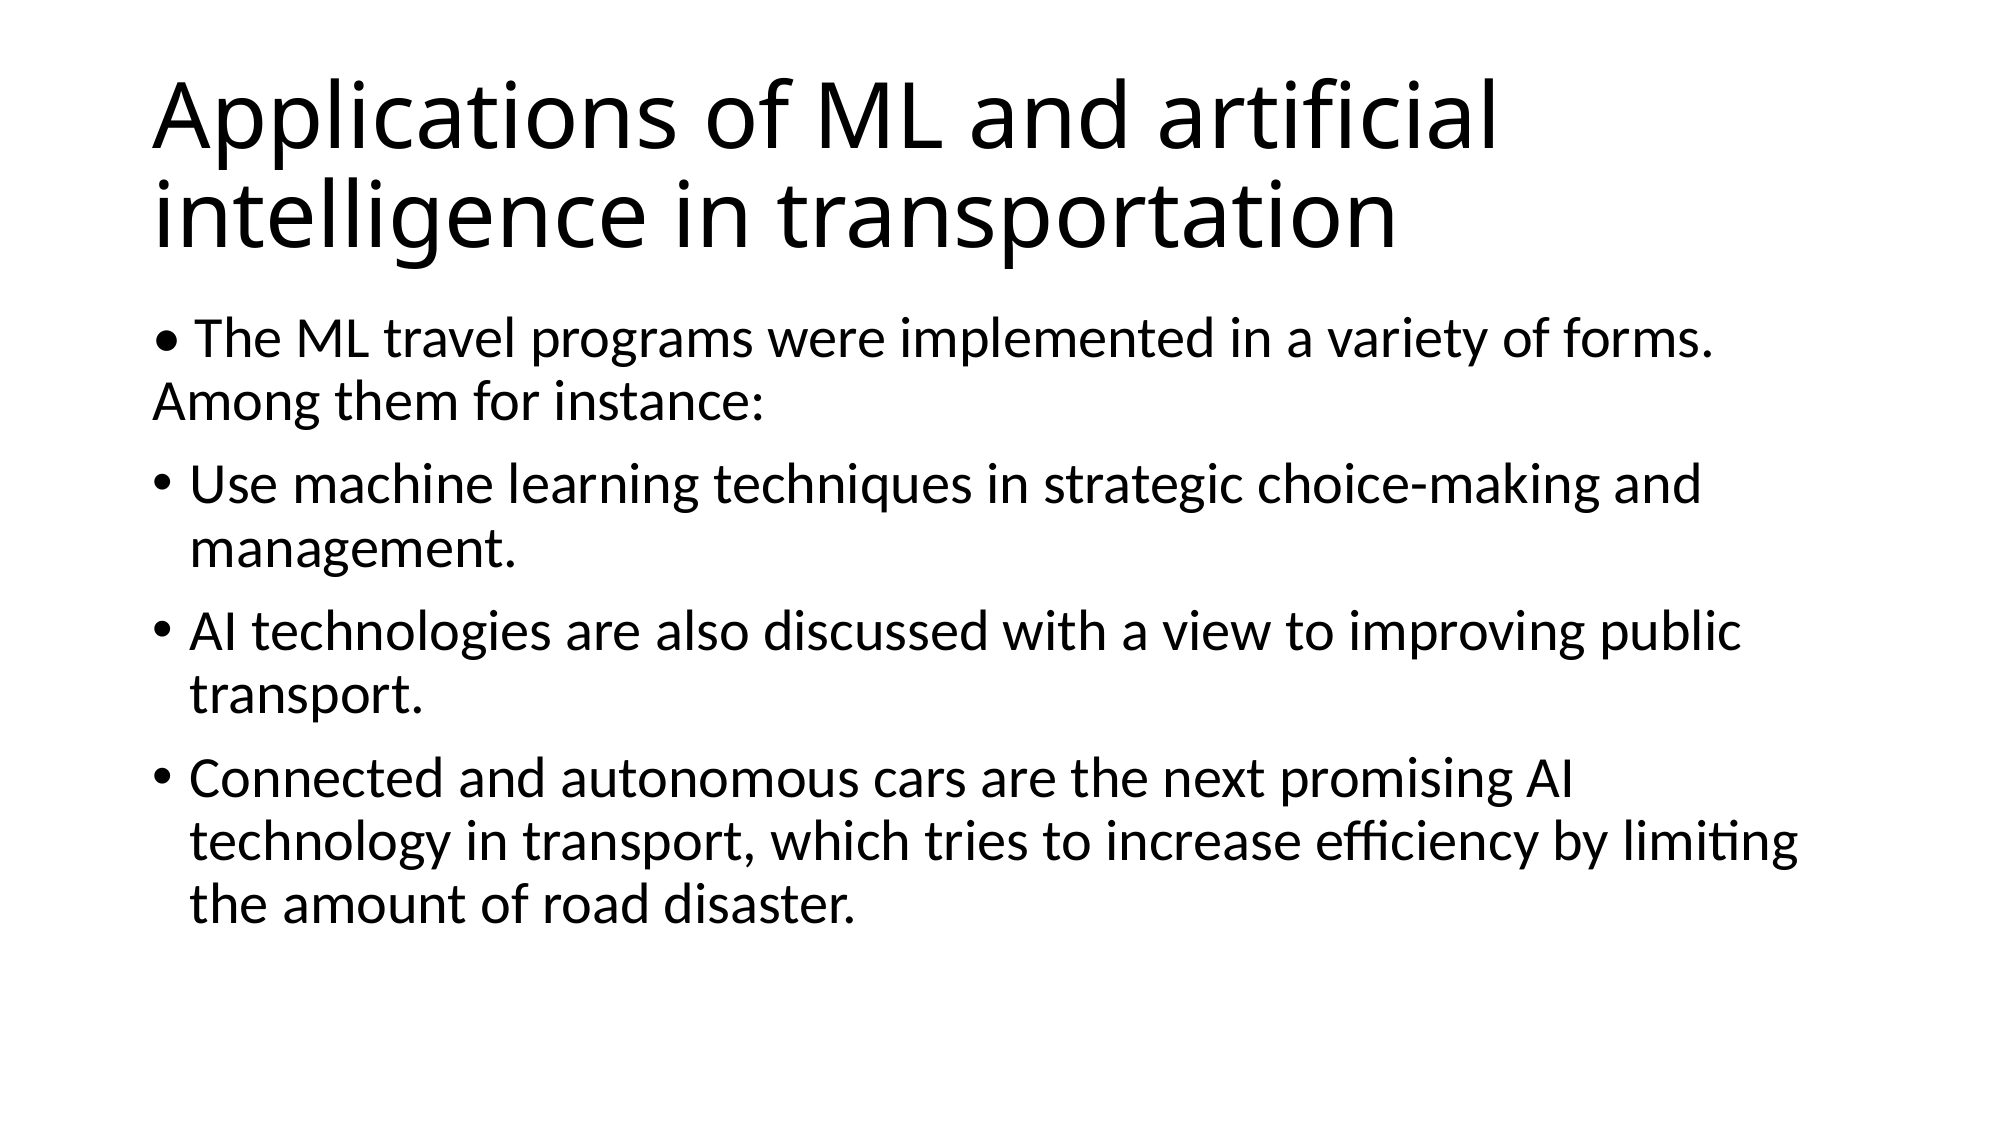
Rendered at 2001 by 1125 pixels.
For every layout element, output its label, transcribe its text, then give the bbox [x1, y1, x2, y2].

title Applications of ML and artificial intelligence in transportation [137, 59, 1863, 278]
list • The ML travel programs were implemented in a variety of forms. Among them for instance: Use machine learning techniques in strategic choice-making and management. AI technologies are also discussed with a view to improving public transport. Connected and autonomous cars are the next promising AI technology in transport, which tries to increase efficiency by limiting the amount of road disaster. [137, 299, 1863, 1014]
